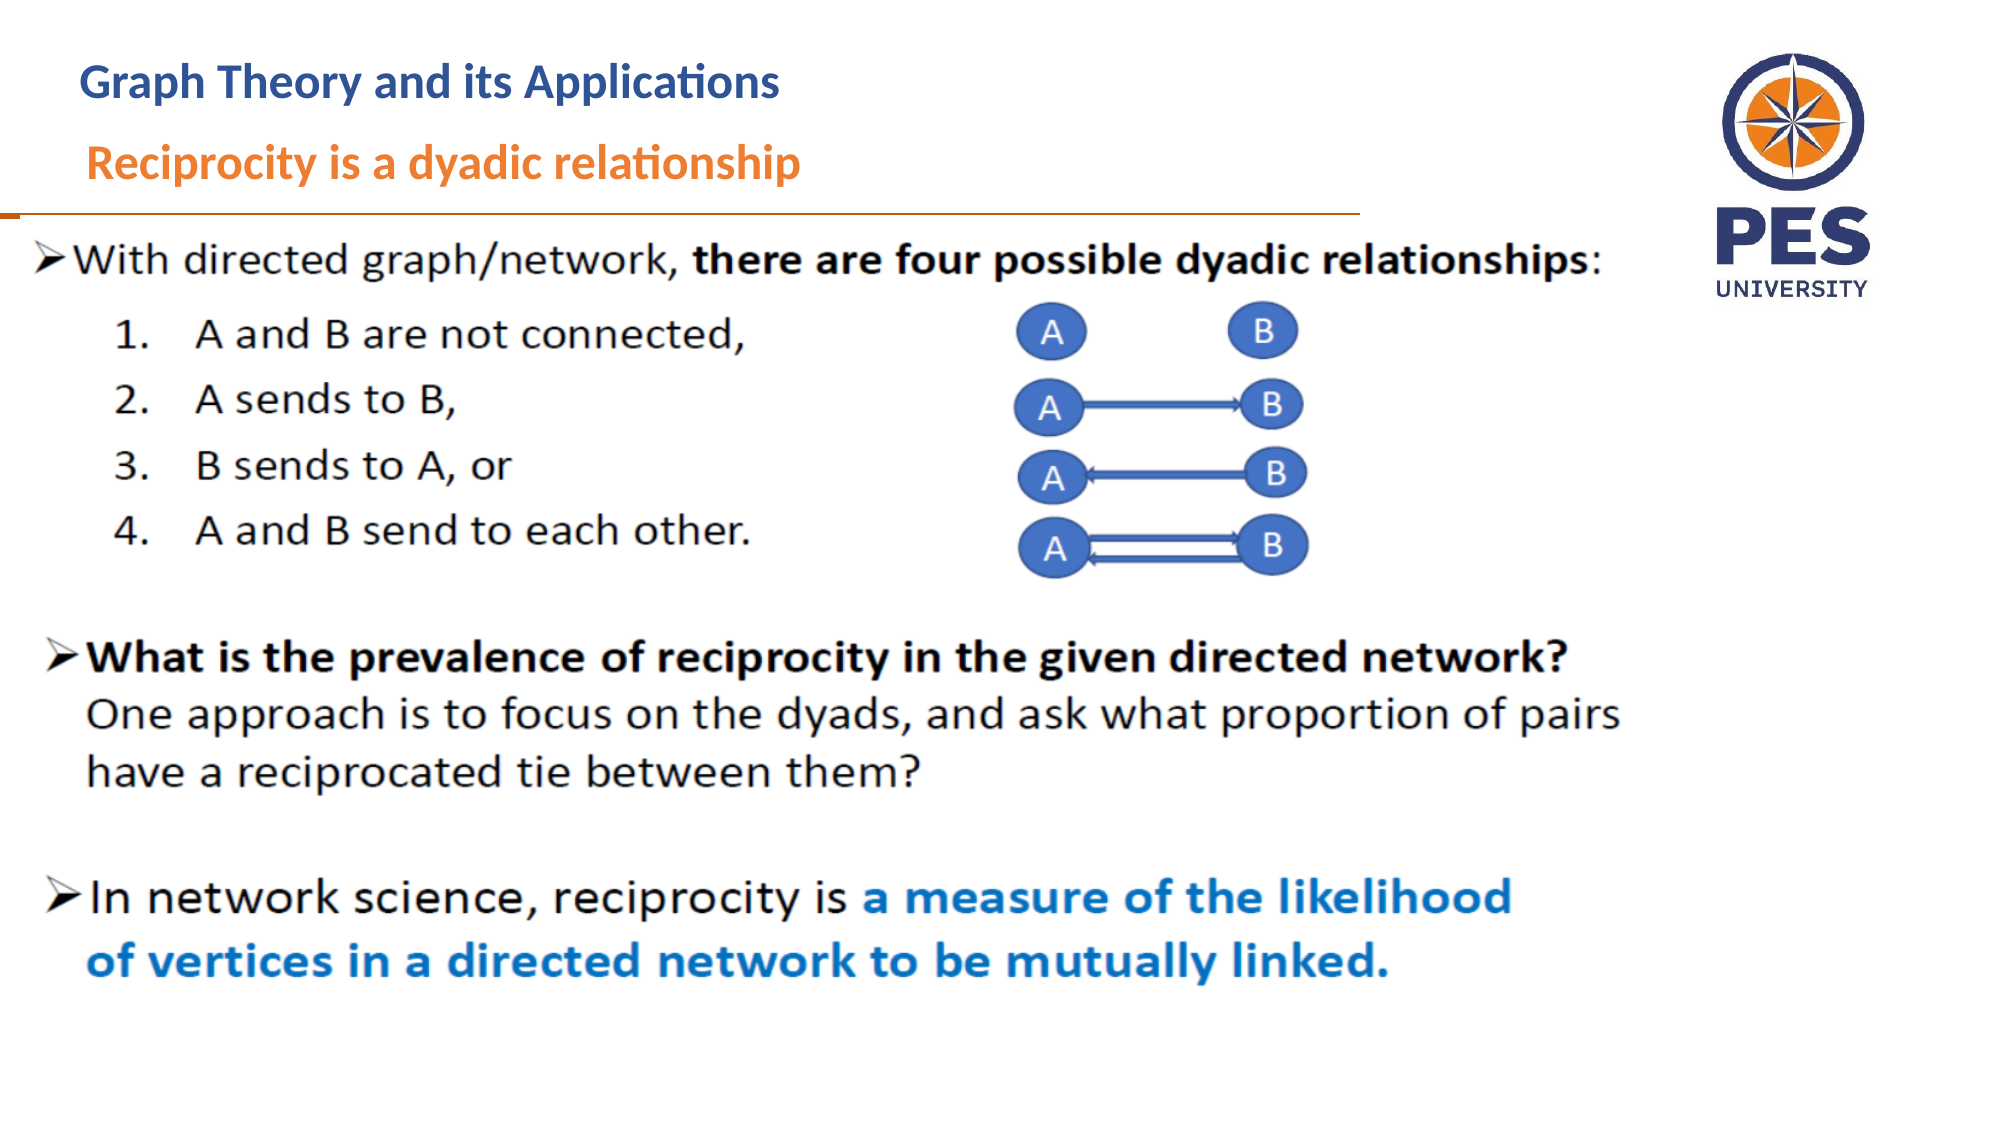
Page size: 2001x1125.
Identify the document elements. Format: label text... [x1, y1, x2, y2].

picture [19, 609, 1637, 1018]
text_box Graph Theory and its Applications [64, 41, 1295, 117]
text_box [1713, 47, 1876, 305]
picture [19, 215, 1622, 593]
text_box Reciprocity is a dyadic relationship [71, 122, 1384, 198]
